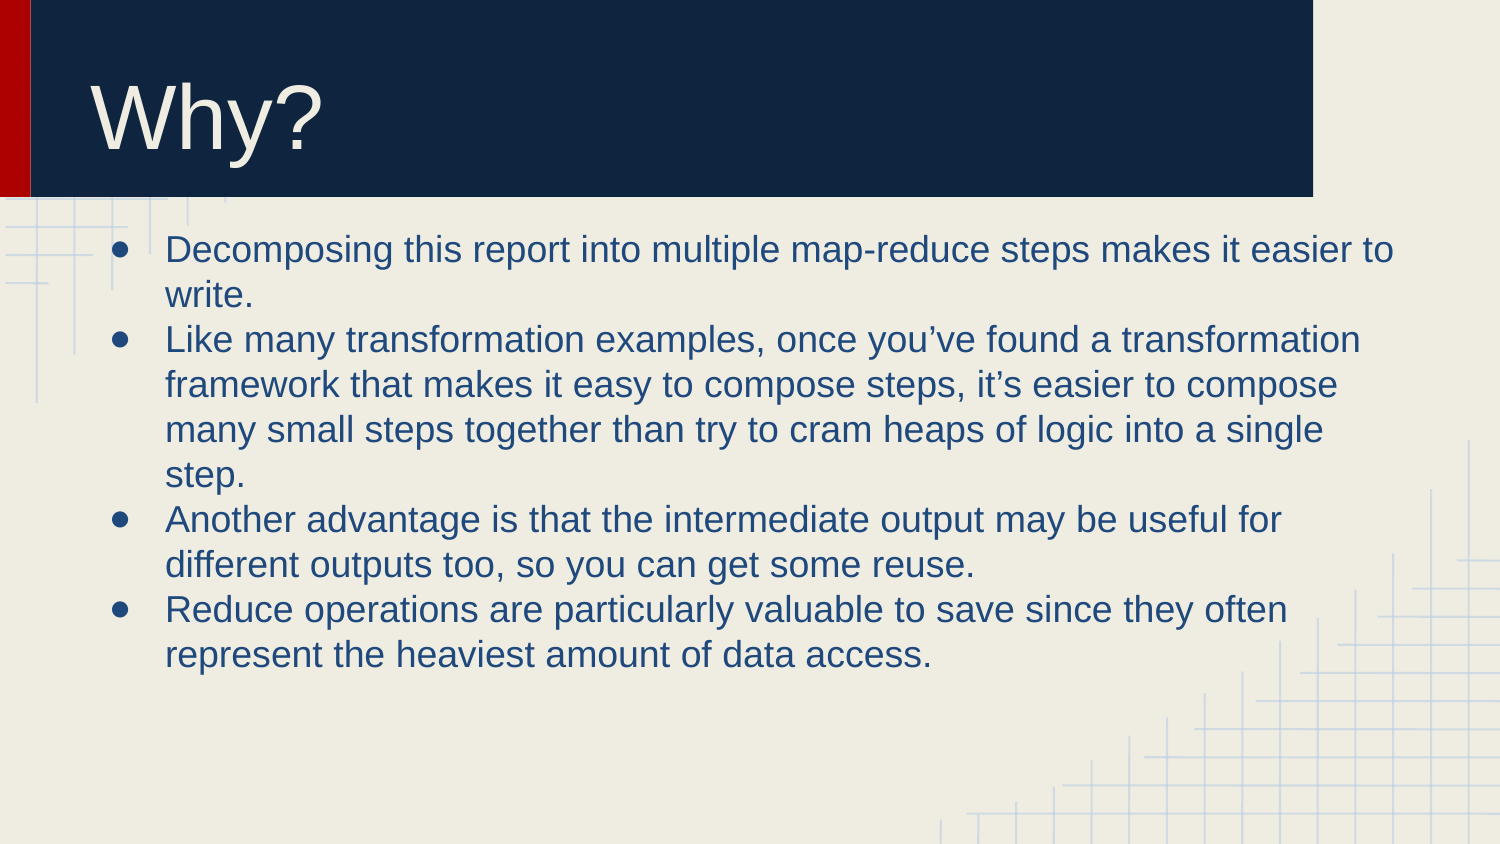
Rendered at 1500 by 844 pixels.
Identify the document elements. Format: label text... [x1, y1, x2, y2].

list Decomposing this report into multiple map-reduce steps makes it easier to write. Like many transformation examples, once you’ve found a transformation framework that makes it easy to compose steps, it’s easier to compose many small steps together than try to cram heaps of logic into a single step. Another advantage is that the intermediate output may be useful for different outputs too, so you can get some reuse. Reduce operations are particularly valuable to save since they often represent the heaviest amount of data access. [75, 209, 1425, 806]
title Why? [75, 16, 1276, 183]
